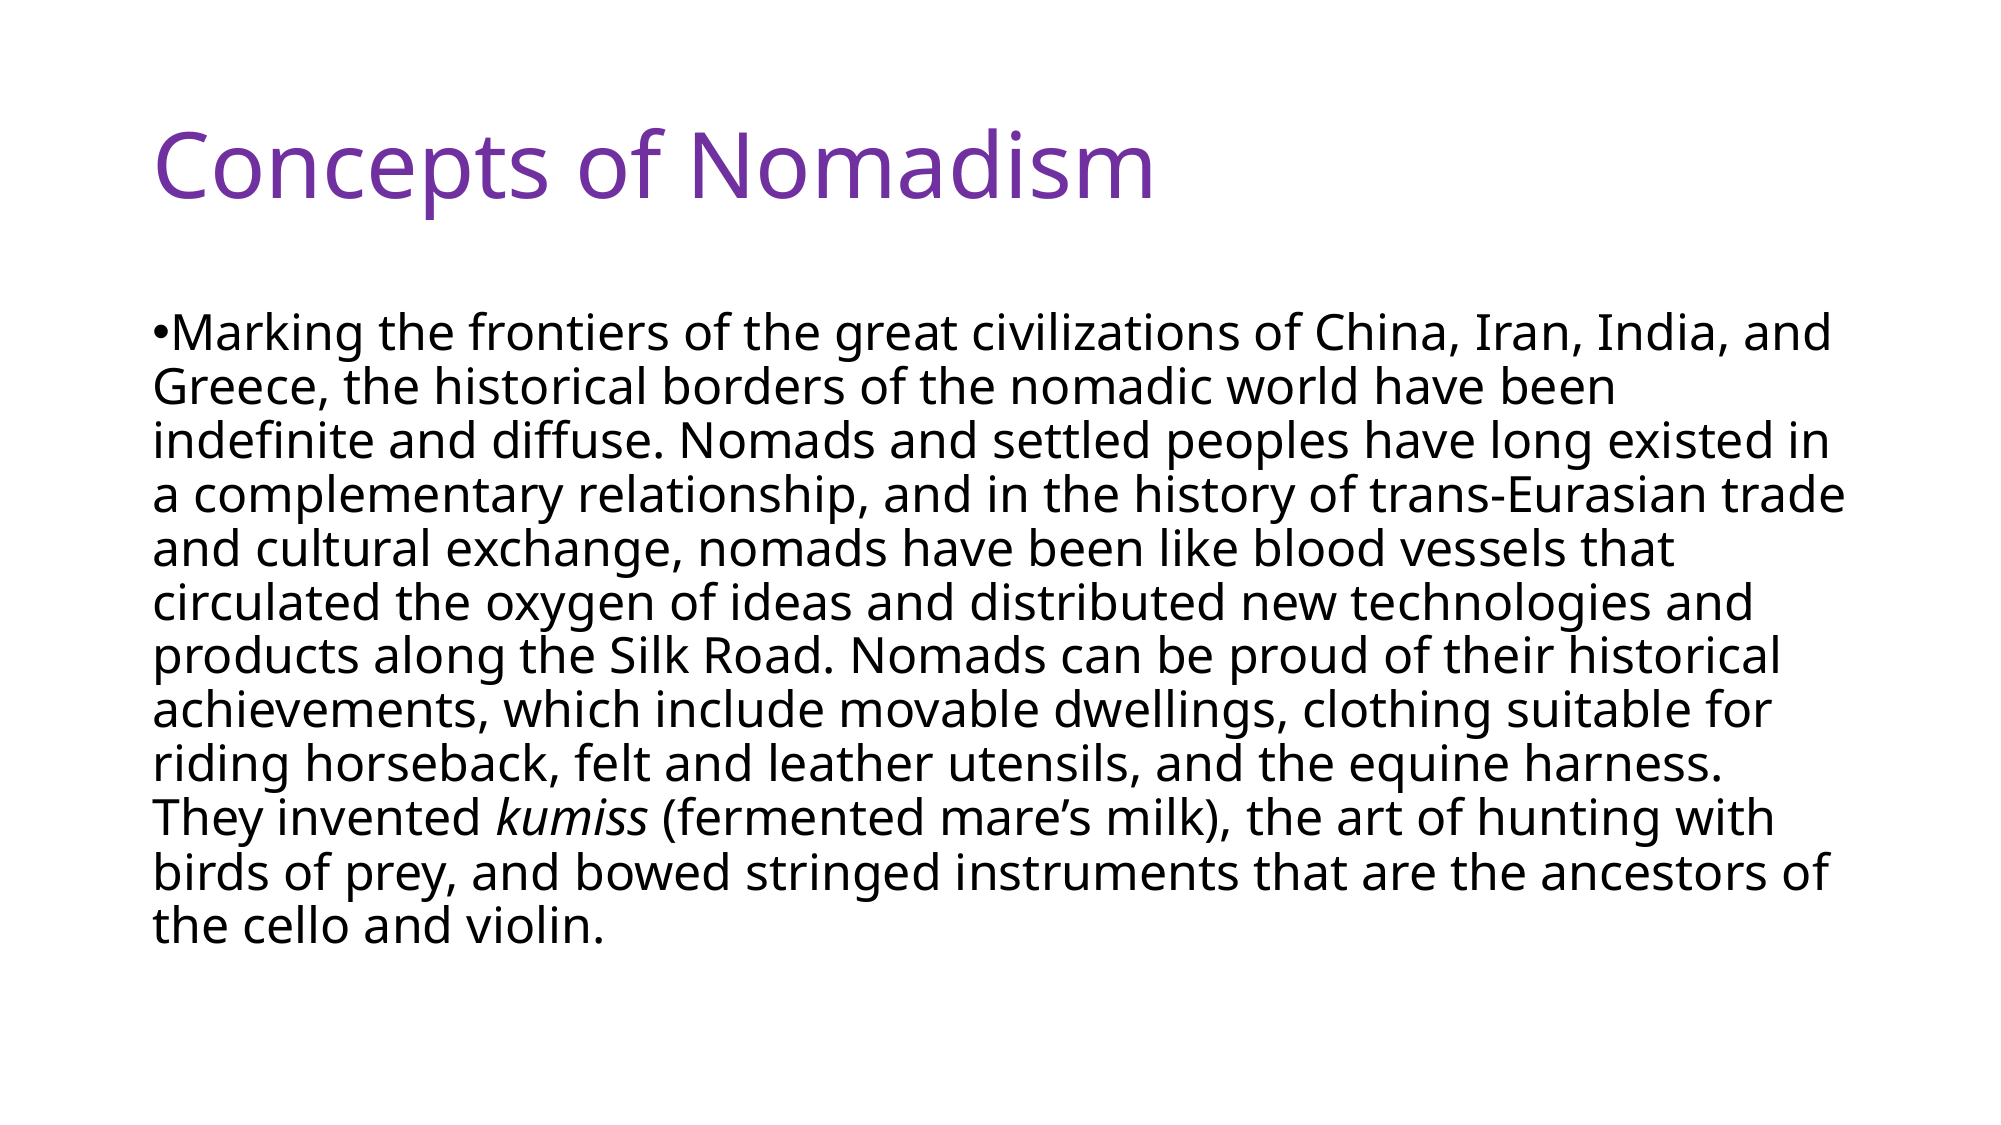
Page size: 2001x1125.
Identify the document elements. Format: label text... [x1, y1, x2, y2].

list Marking the frontiers of the great civilizations of China, Iran, India, and Greece, the historical borders of the nomadic world have been indefinite and diffuse. Nomads and settled peoples have long existed in a complementary relationship, and in the history of trans-Eurasian trade and cultural exchange, nomads have been like blood vessels that circulated the oxygen of ideas and distributed new technologies and products along the Silk Road. Nomads can be proud of their historical achievements, which include movable dwellings, clothing suitable for riding horseback, felt and leather utensils, and the equine harness. They invented kumiss (fermented mare’s milk), the art of hunting with birds of prey, and bowed stringed instruments that are the ancestors of the cello and violin. [137, 299, 1863, 1014]
title Concepts of Nomadism [137, 59, 1863, 278]
